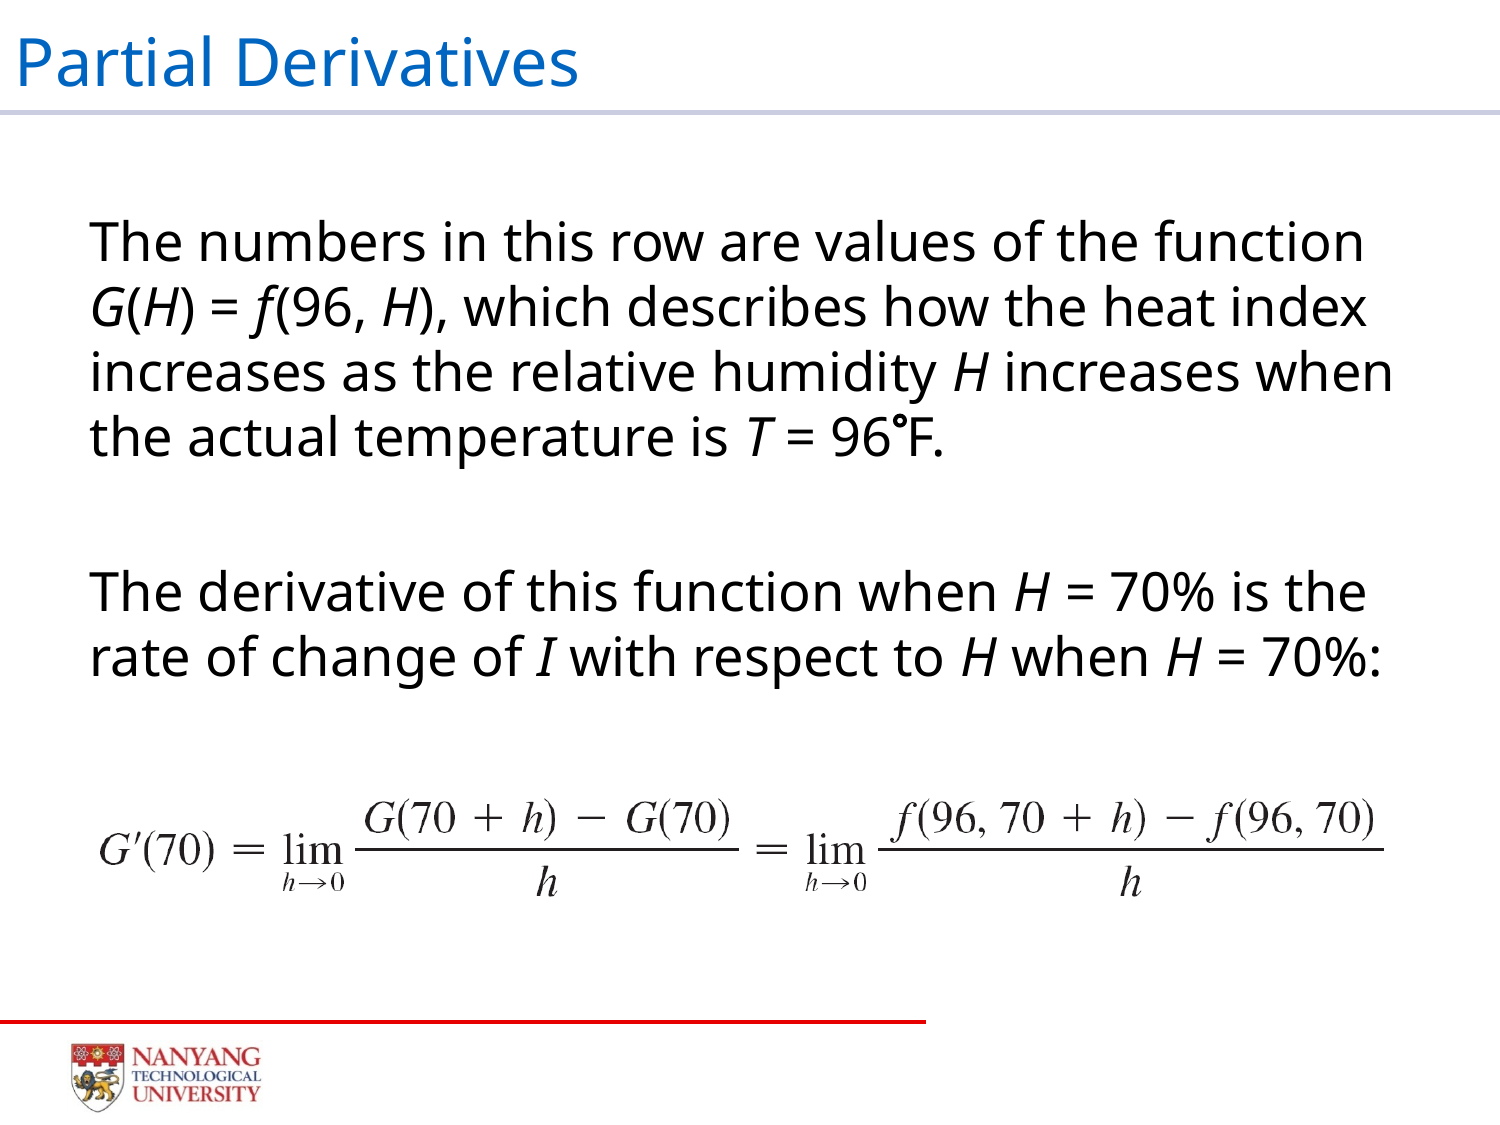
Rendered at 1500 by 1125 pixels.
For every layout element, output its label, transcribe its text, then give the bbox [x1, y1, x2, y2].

picture [87, 783, 1390, 913]
title Partial Derivatives [0, 12, 1500, 92]
list The numbers in this row are values of the function G(H) = f (96, H), which describes how the heat index increases as the relative humidity H increases when the actual temperature is T = 96F. The derivative of this function when H = 70% is the rate of change of I with respect to H when H = 70%: [75, 200, 1425, 1010]
picture [67, 1040, 263, 1115]
